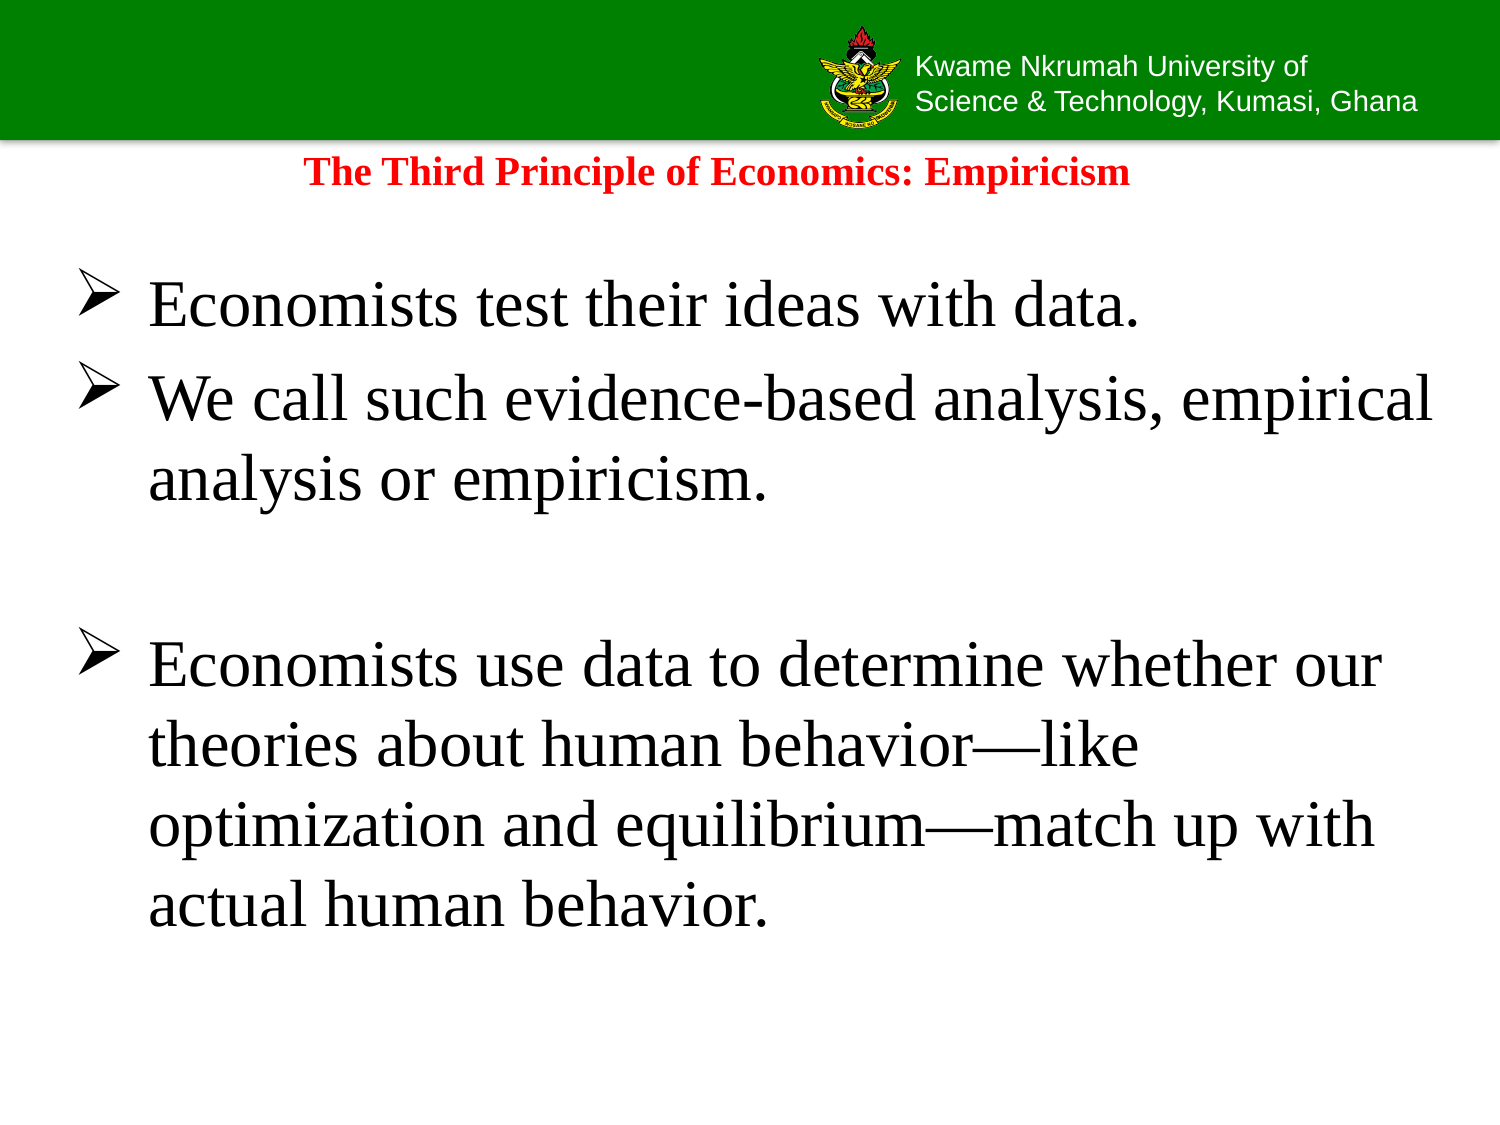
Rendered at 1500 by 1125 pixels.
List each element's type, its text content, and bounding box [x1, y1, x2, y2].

picture [819, 25, 901, 129]
subtitle Economists test their ideas with data. We call such evidence-based analysis, empirical analysis or empiricism. Economists use data to determine whether our theories about human behavior—like optimization and equilibrium—match up with actual human behavior. [58, 252, 1462, 1086]
title The Third Principle of Economics: Empiricism [0, 137, 1435, 253]
